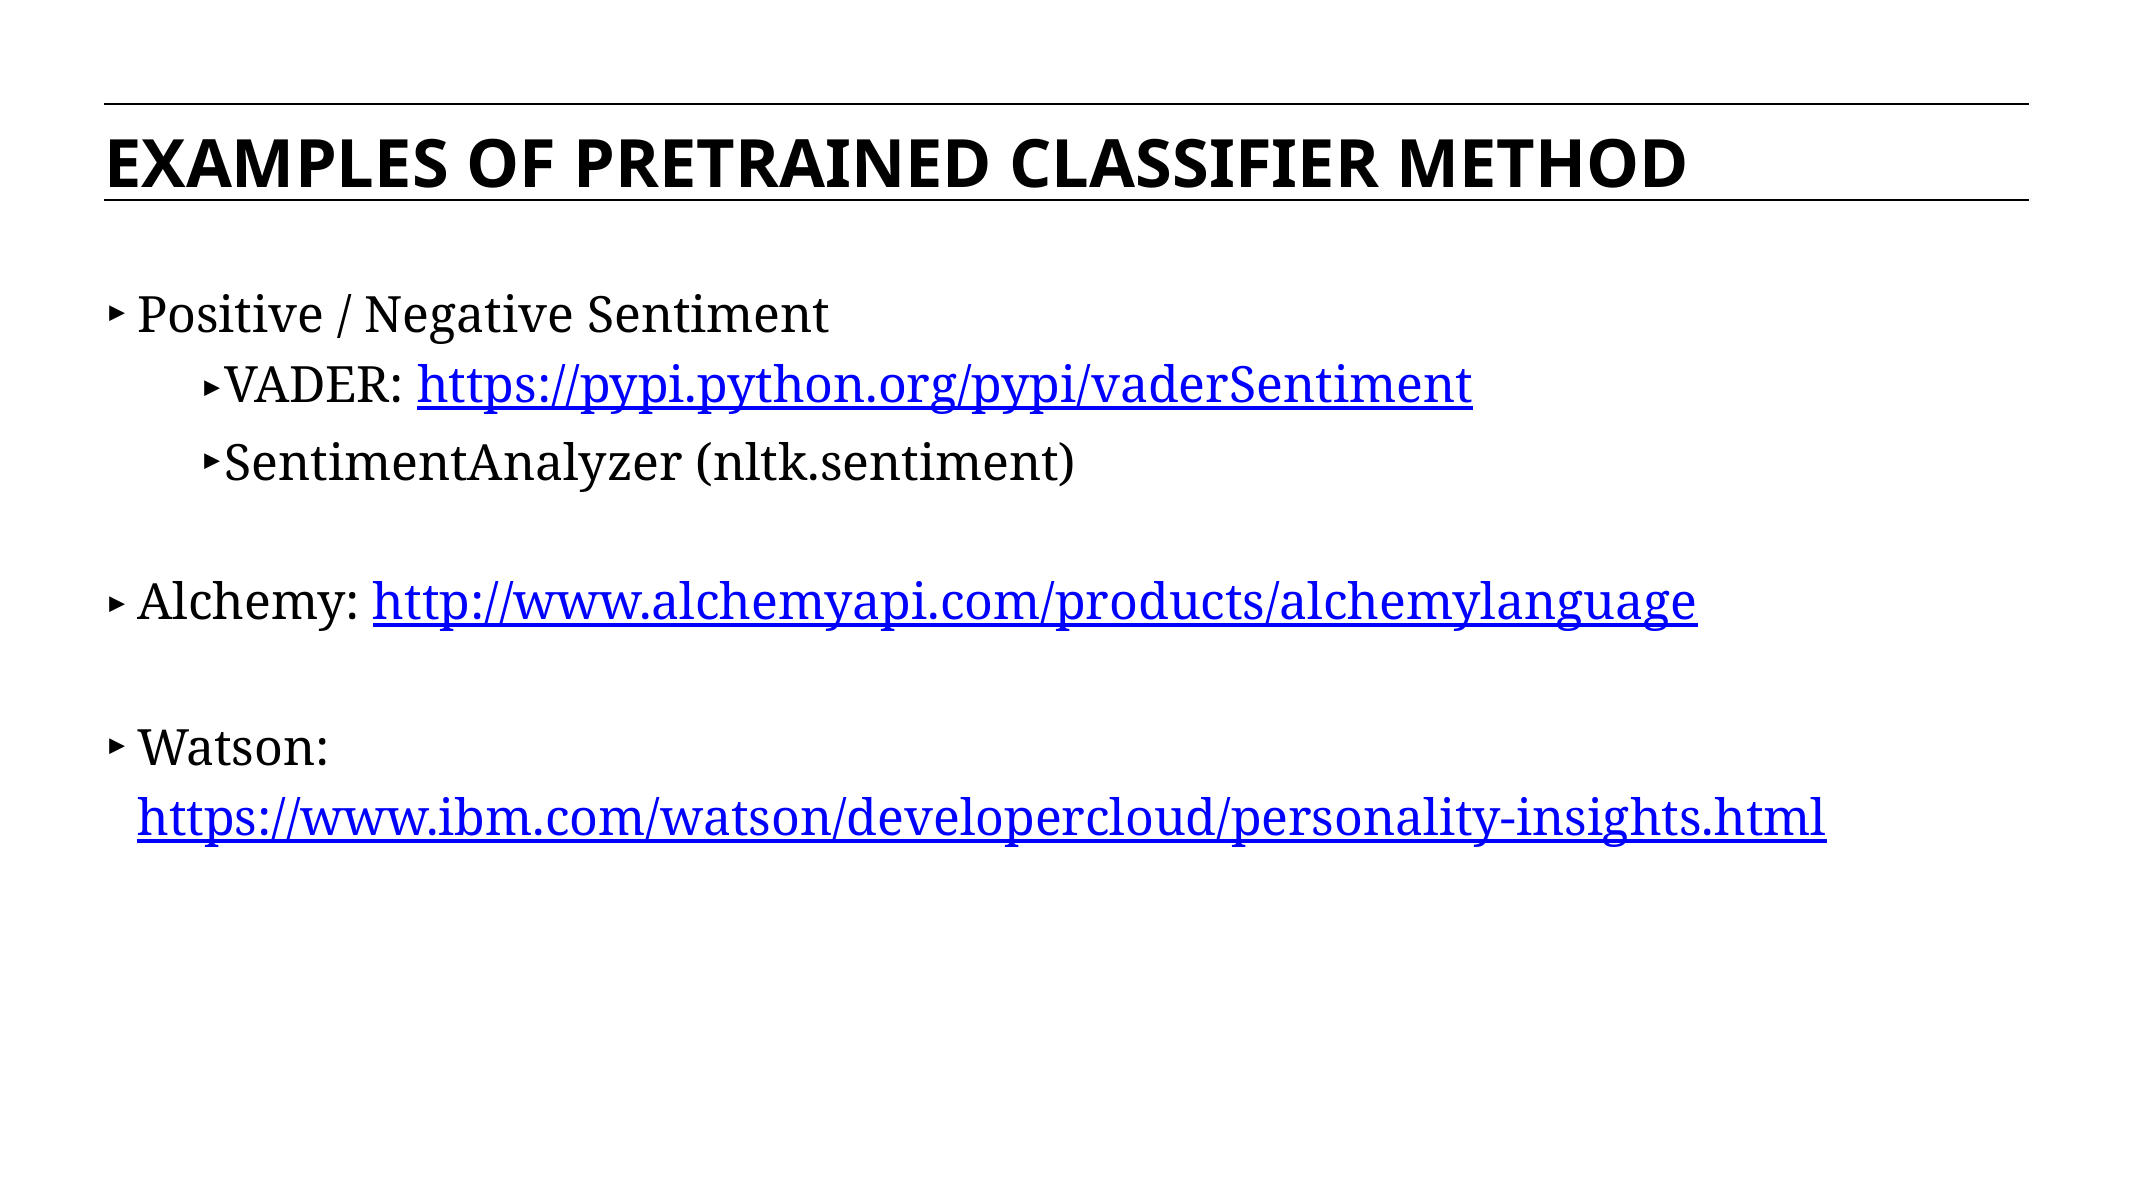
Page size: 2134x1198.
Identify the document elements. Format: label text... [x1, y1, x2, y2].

list Positive / Negative Sentiment VADER: https://pypi.python.org/pypi/vaderSentiment SentimentAnalyzer (nltk.sentiment) Alchemy: http://www.alchemyapi.com/products/alchemylanguage Watson: https://www.ibm.com/watson/developercloud/personality-insights.html [104, 213, 2030, 839]
text_box EXAMPLES OF PRETRAINED CLASSIFIER METHOD [104, 120, 2030, 192]
